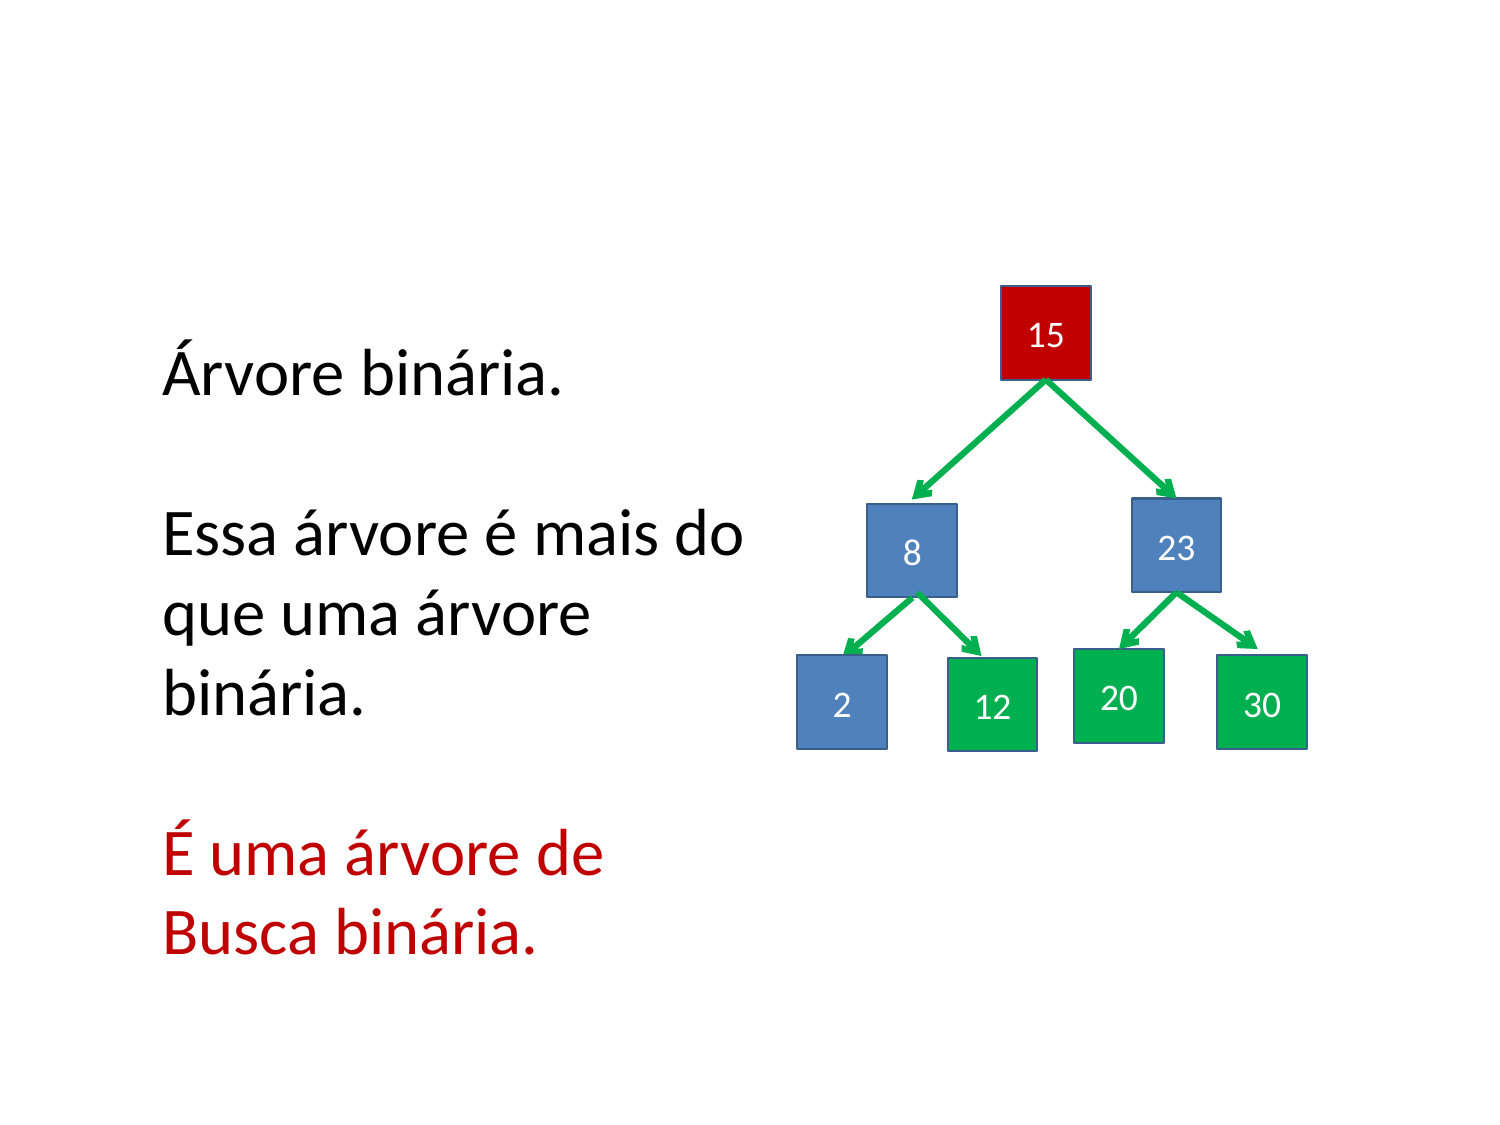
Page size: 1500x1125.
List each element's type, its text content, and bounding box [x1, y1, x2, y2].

text_box Árvore binária. Essa árvore é mais do que uma árvore binária. É uma árvore de Busca binária. [147, 321, 786, 976]
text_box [797, 285, 1308, 752]
